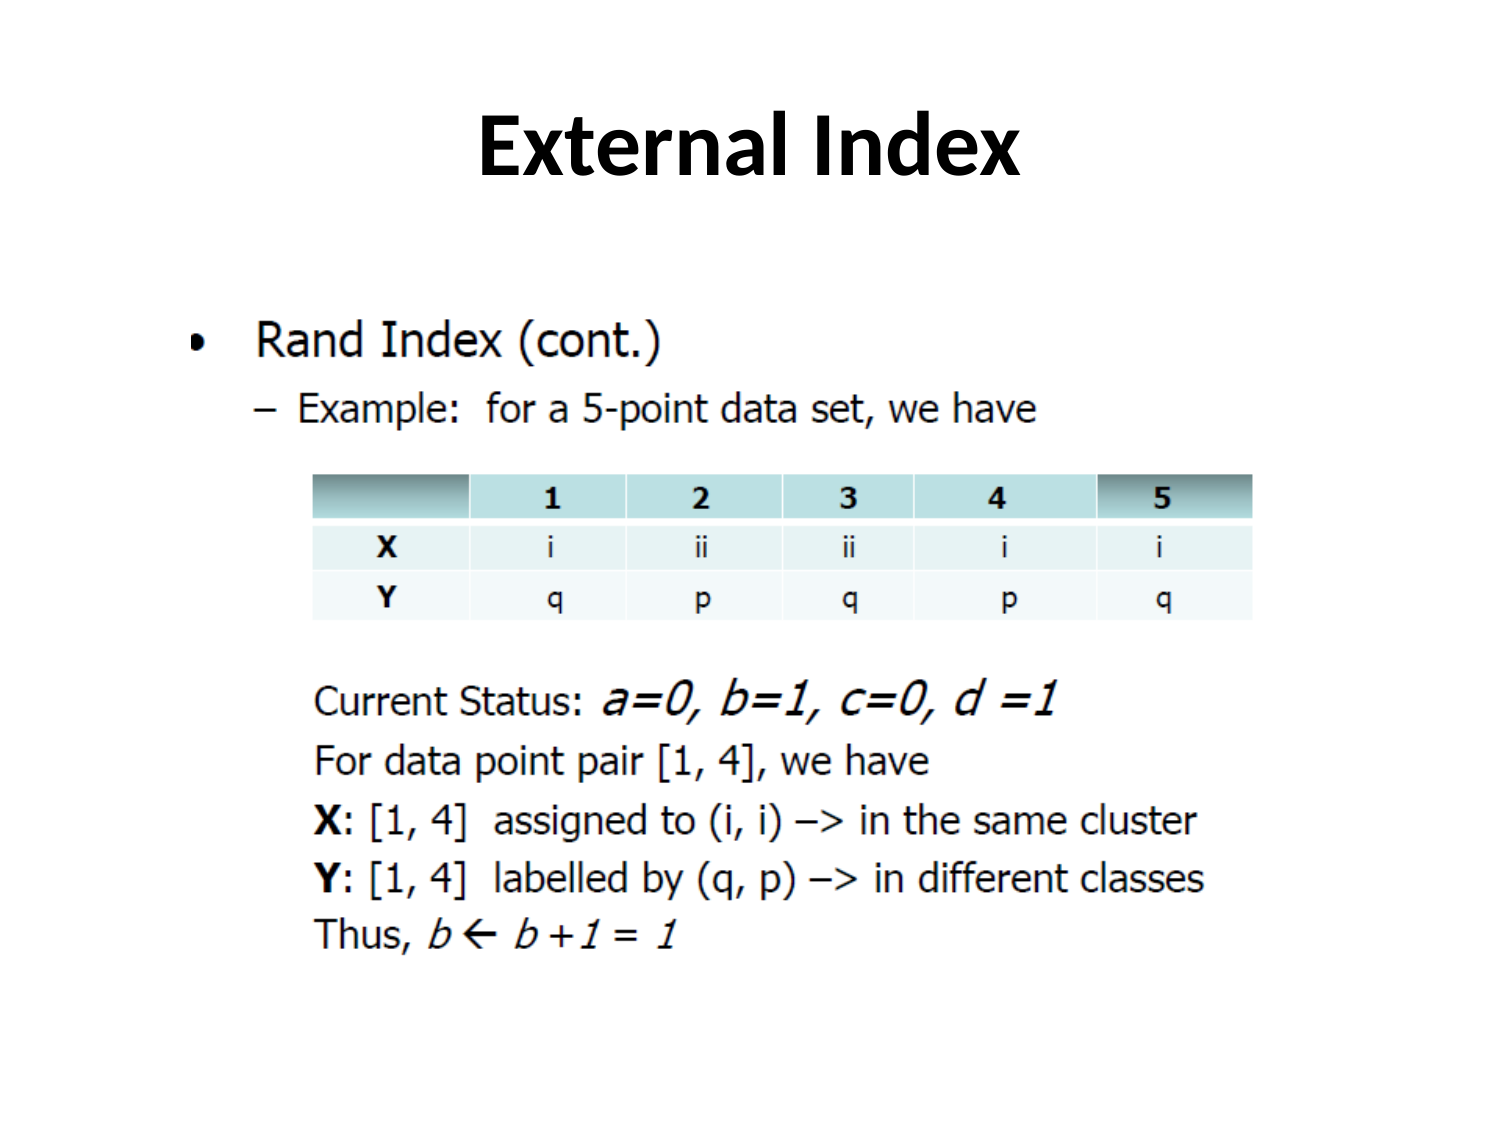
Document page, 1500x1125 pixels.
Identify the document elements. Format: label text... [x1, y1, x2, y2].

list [191, 293, 1309, 974]
title External Index [75, 45, 1425, 233]
